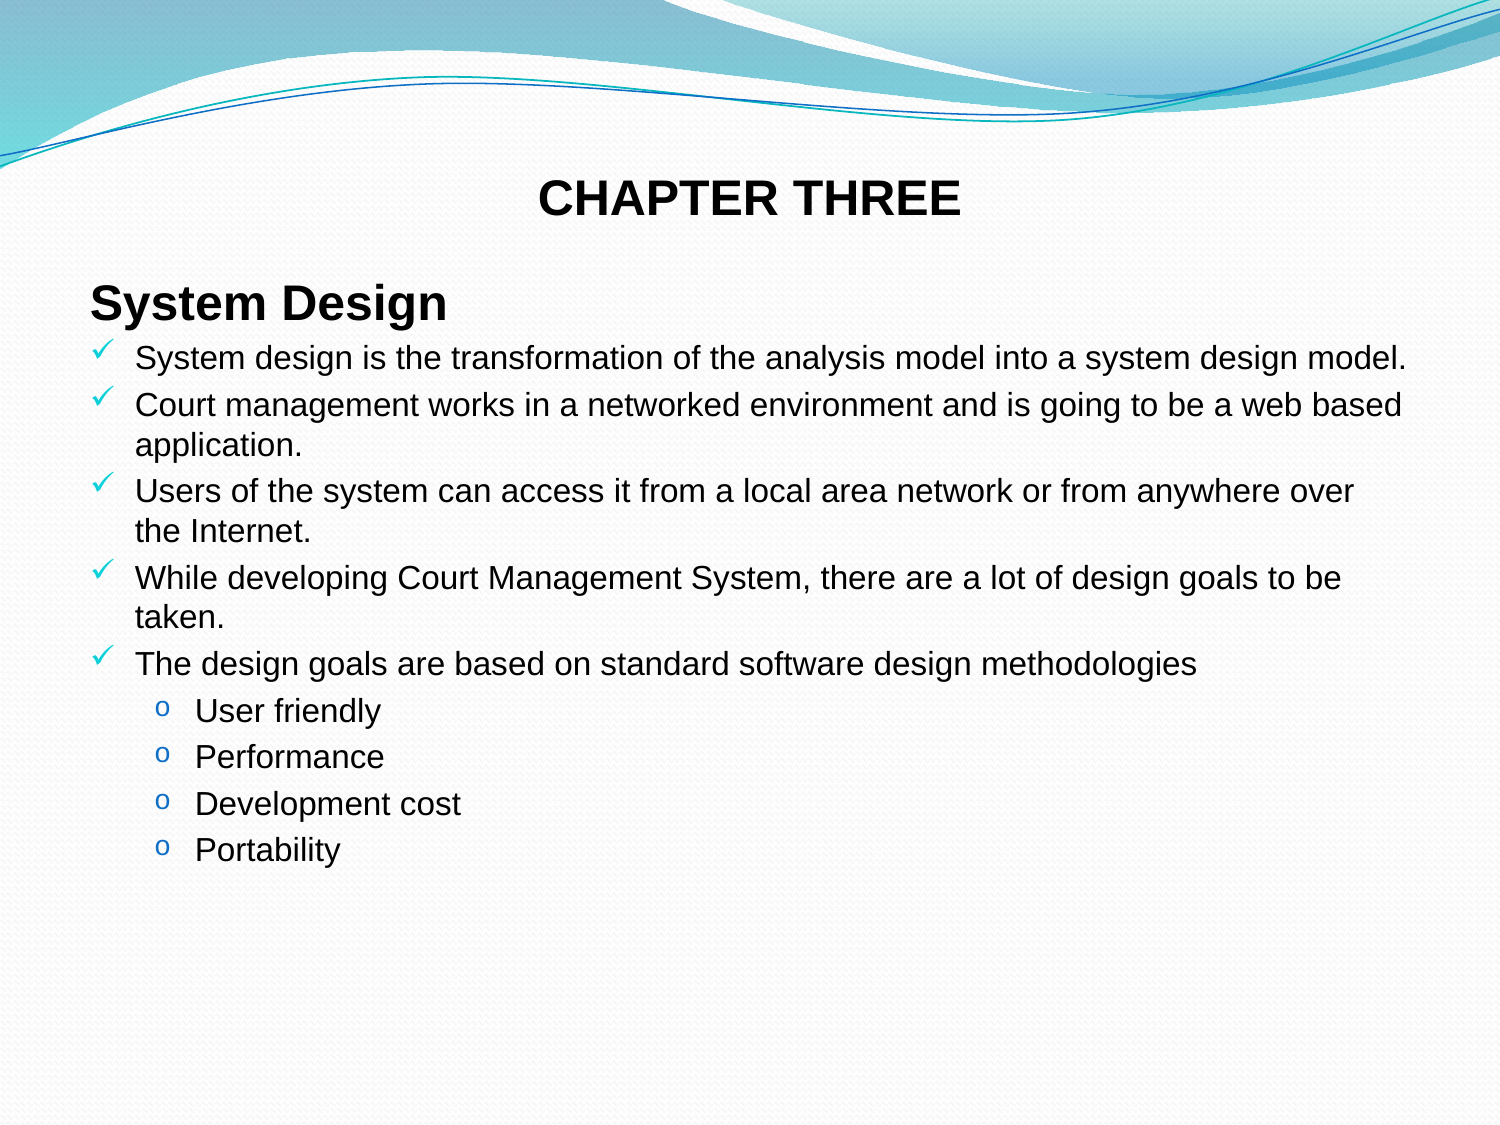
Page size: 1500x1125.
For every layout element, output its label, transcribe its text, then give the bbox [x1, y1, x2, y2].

title CHAPTER THREE [75, 115, 1425, 225]
list System Design System design is the transformation of the analysis model into a system design model. Court management works in a networked environment and is going to be a web based application. Users of the system can access it from a local area network or from anywhere over the Internet. While developing Court Management System, there are a lot of design goals to be taken. The design goals are based on standard software design methodologies User friendly Performance Development cost Portability [75, 262, 1425, 1038]
